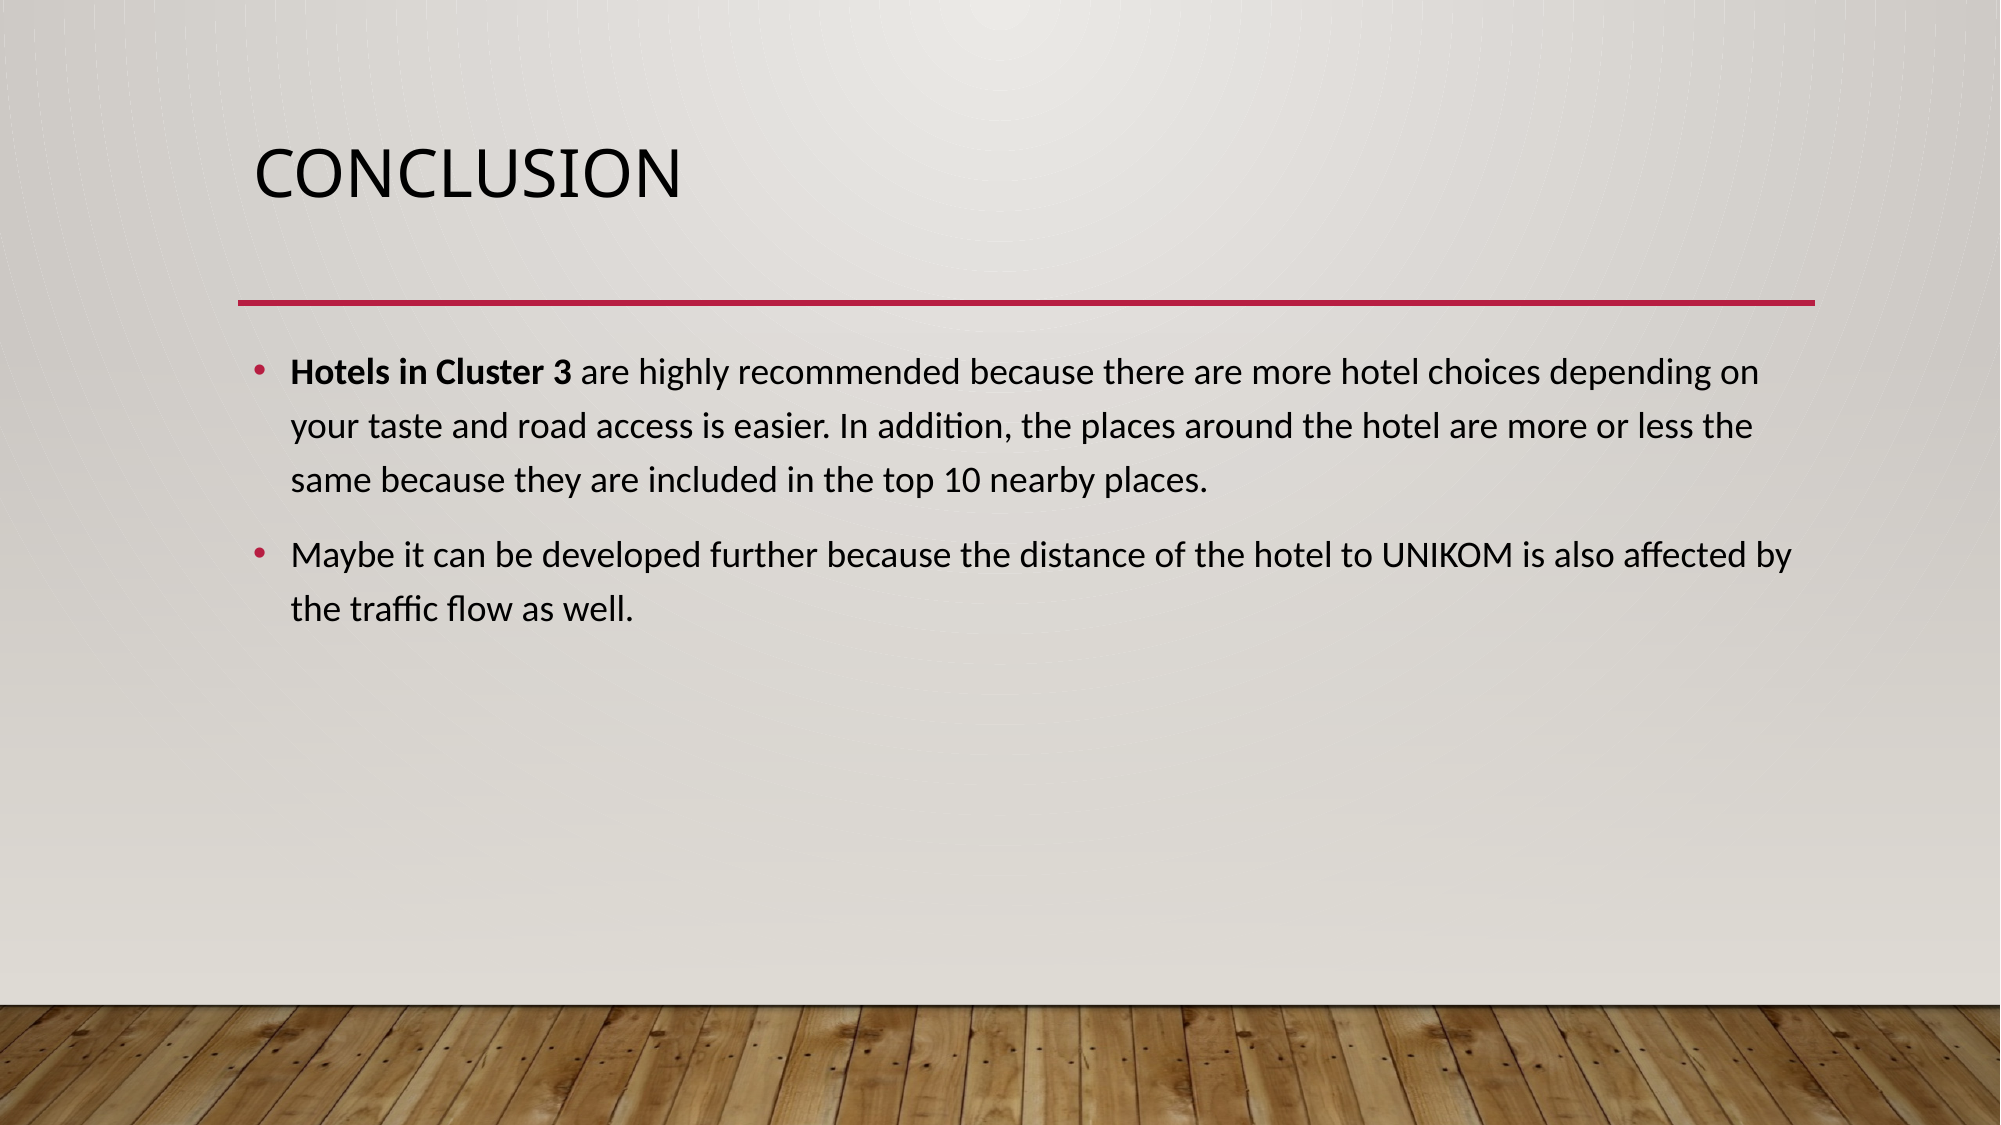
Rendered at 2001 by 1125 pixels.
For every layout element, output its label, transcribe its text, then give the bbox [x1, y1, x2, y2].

picture [0, 1005, 2000, 1125]
list Hotels in Cluster 3 are highly recommended because there are more hotel choices depending on your taste and road access is easier. In addition, the places around the hotel are more or less the same because they are included in the top 10 nearby places. Maybe it can be developed further because the distance of the hotel to UNIKOM is also affected by the traffic flow as well. [238, 330, 1814, 897]
title conclusion [238, 131, 1814, 305]
